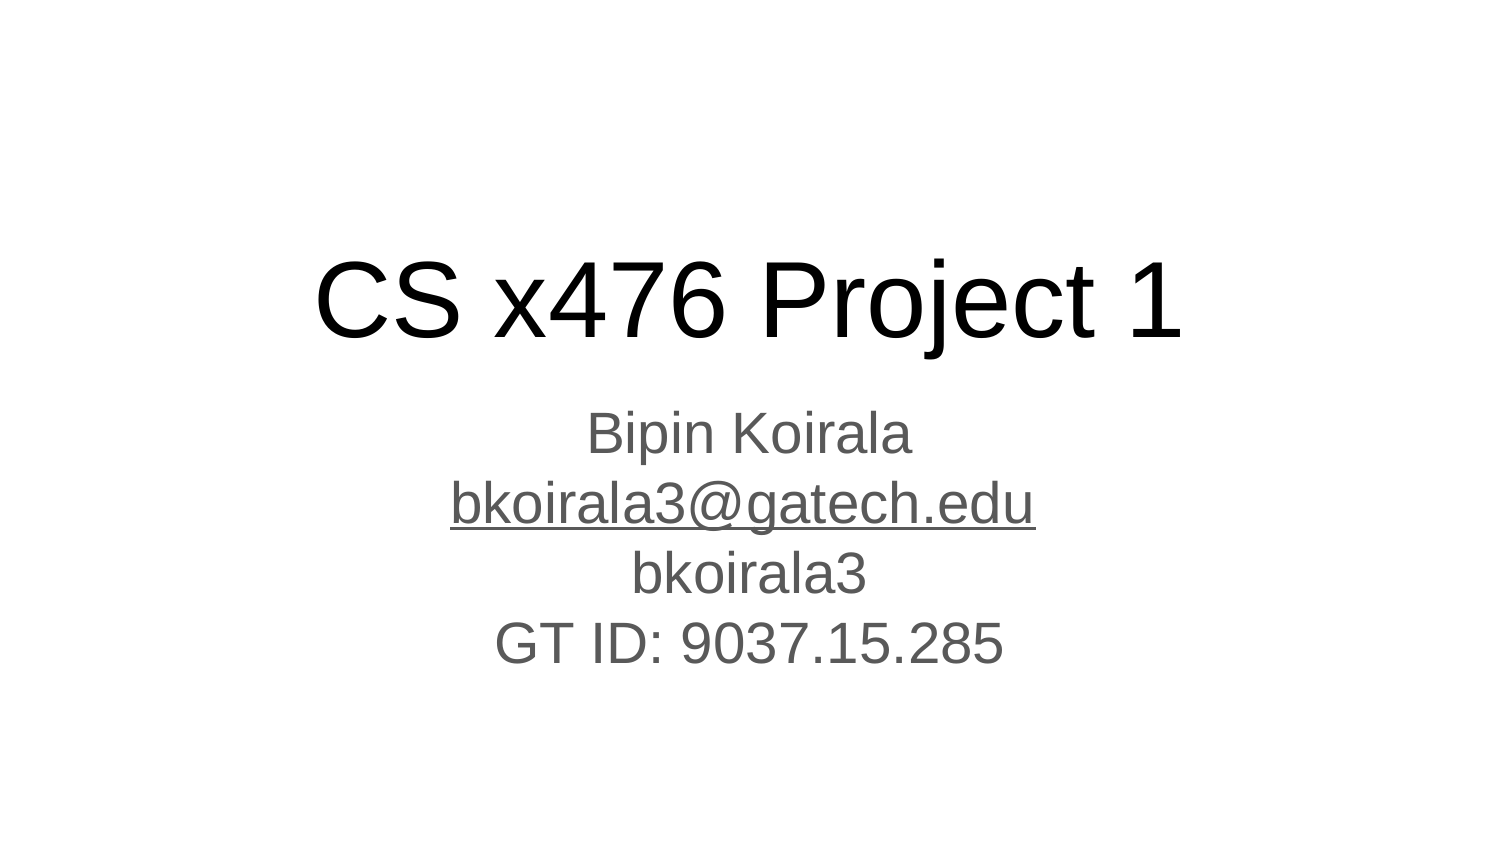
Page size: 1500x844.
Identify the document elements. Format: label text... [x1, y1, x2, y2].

text_box CS x476 Project 1 [51, 37, 1449, 375]
text_box Bipin Koirala bkoirala3@gatech.edu bkoirala3 GT ID: 9037.15.285 [51, 380, 1449, 676]
